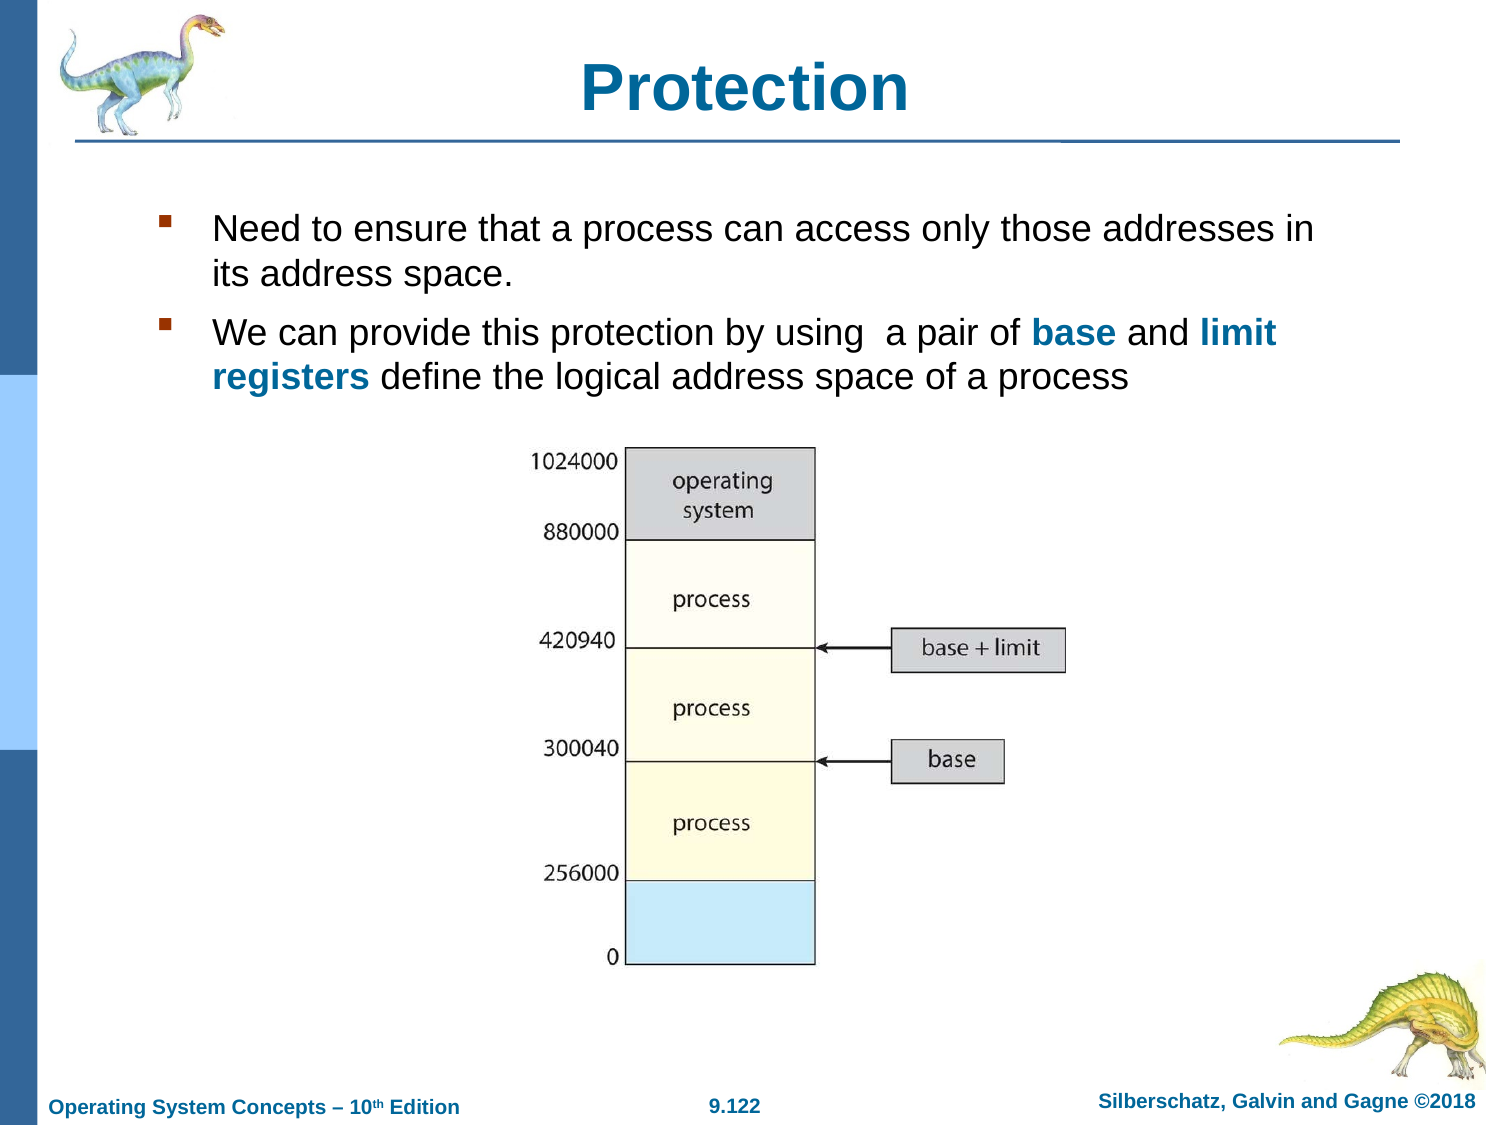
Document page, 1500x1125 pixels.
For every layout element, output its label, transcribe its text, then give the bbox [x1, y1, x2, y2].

title Protection [207, 36, 1284, 132]
list Need to ensure that a process can access only those addresses in its address space. We can provide this protection by using a pair of base and limit registers define the logical address space of a process [140, 196, 1361, 472]
picture [1275, 959, 1486, 1090]
picture [46, 0, 243, 149]
picture [529, 446, 1066, 971]
